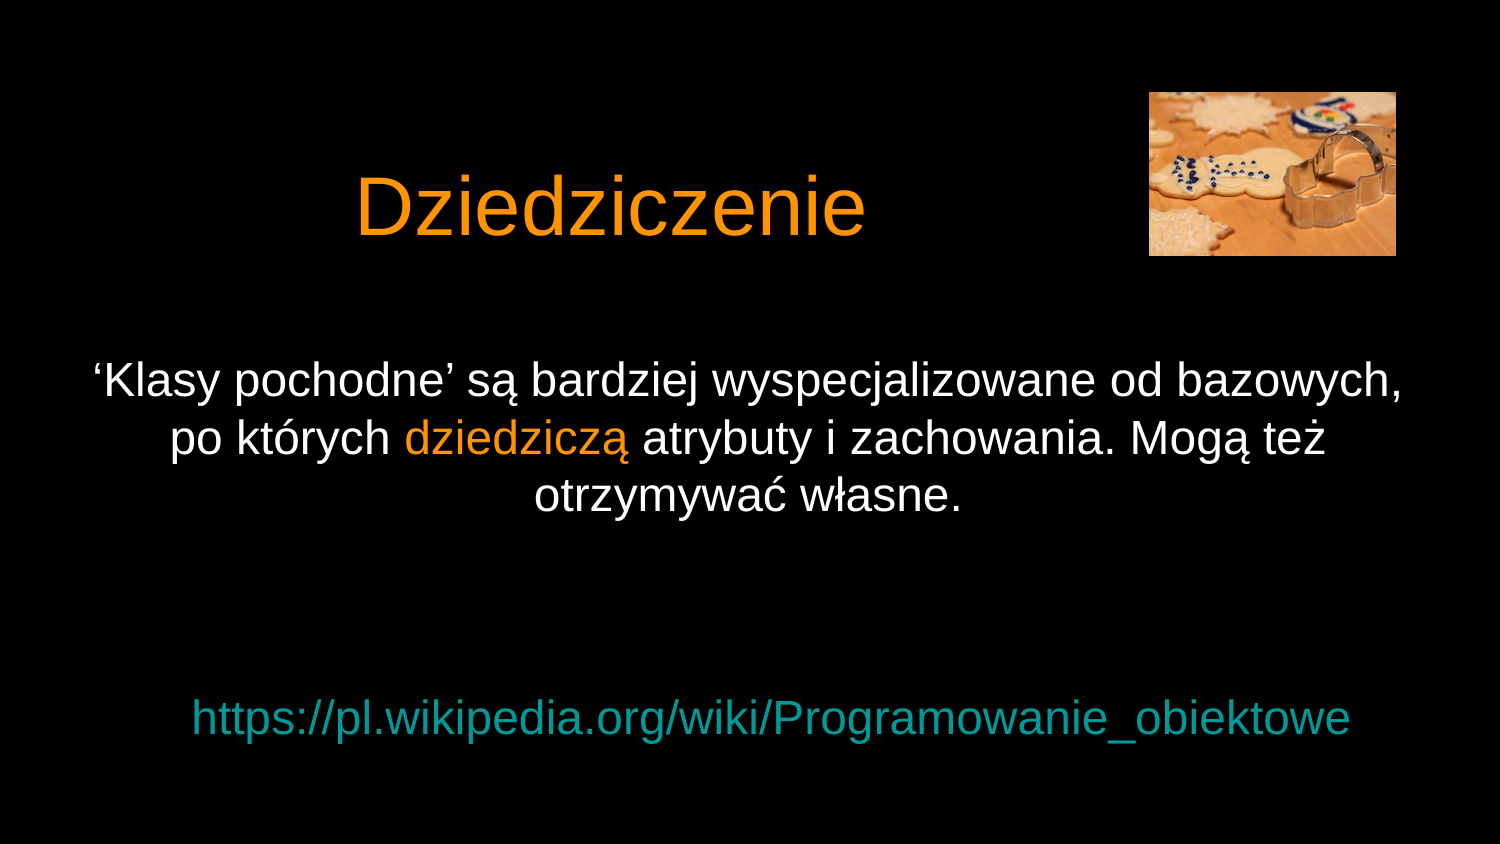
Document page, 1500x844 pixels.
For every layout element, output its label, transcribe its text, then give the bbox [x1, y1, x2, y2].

text_box https://pl.wikipedia.org/wiki/Programowanie_obiektowe [149, 686, 1396, 745]
picture [1149, 91, 1397, 257]
text_box ‘Klasy pochodne’ są bardziej wyspecjalizowane od bazowych, po których dziedziczą atrybuty i zachowania. Mogą też otrzymywać własne. [69, 354, 1429, 516]
title Terminologia: Dziedziczenie [106, 70, 1117, 235]
